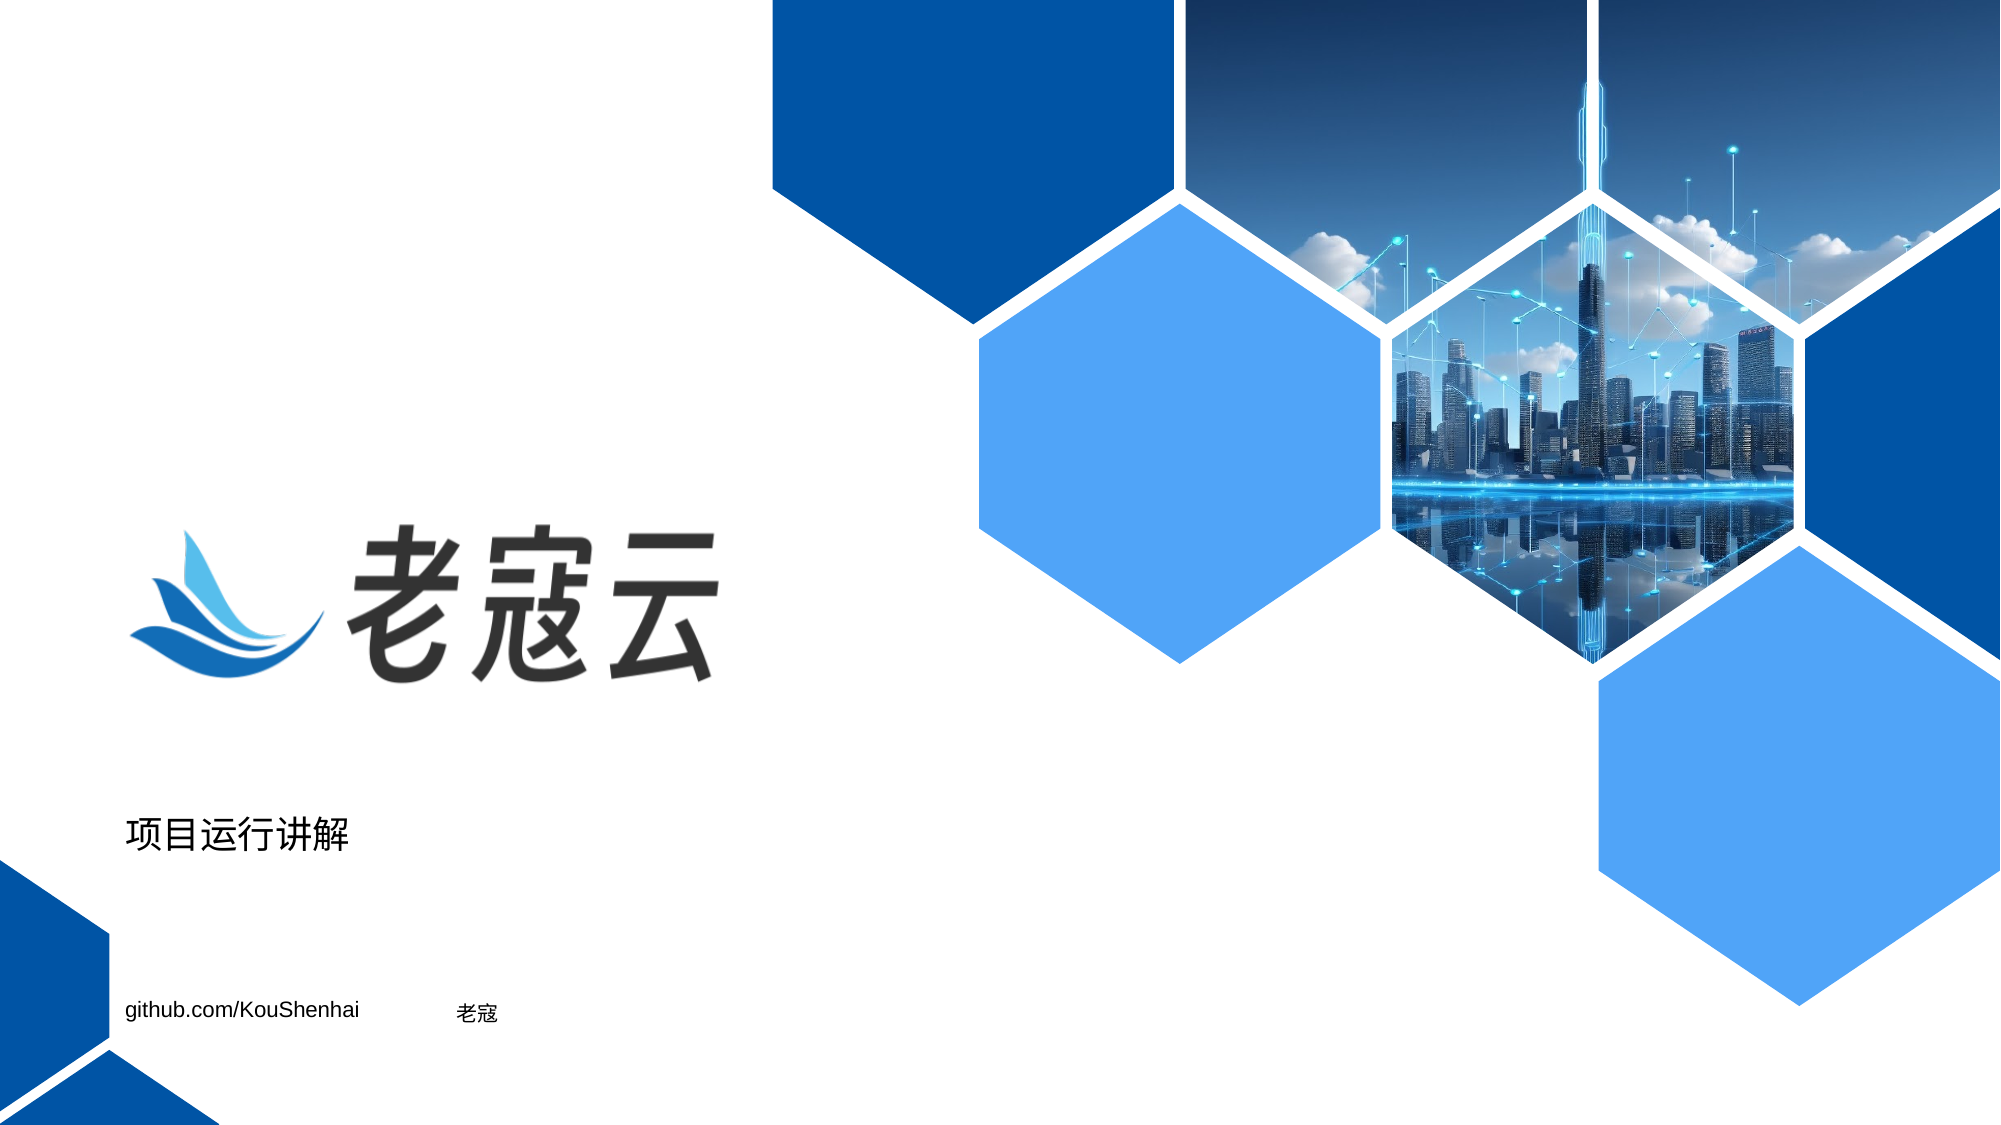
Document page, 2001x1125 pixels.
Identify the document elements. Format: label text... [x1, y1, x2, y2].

picture [1598, 0, 2000, 325]
list github.com/KouShenhai [109, 990, 390, 1036]
picture [109, 493, 756, 706]
list 老寇 [441, 990, 721, 1036]
picture [1392, 203, 1794, 664]
subtitle 项目运行讲解 [109, 775, 679, 890]
picture [1185, 0, 1587, 325]
